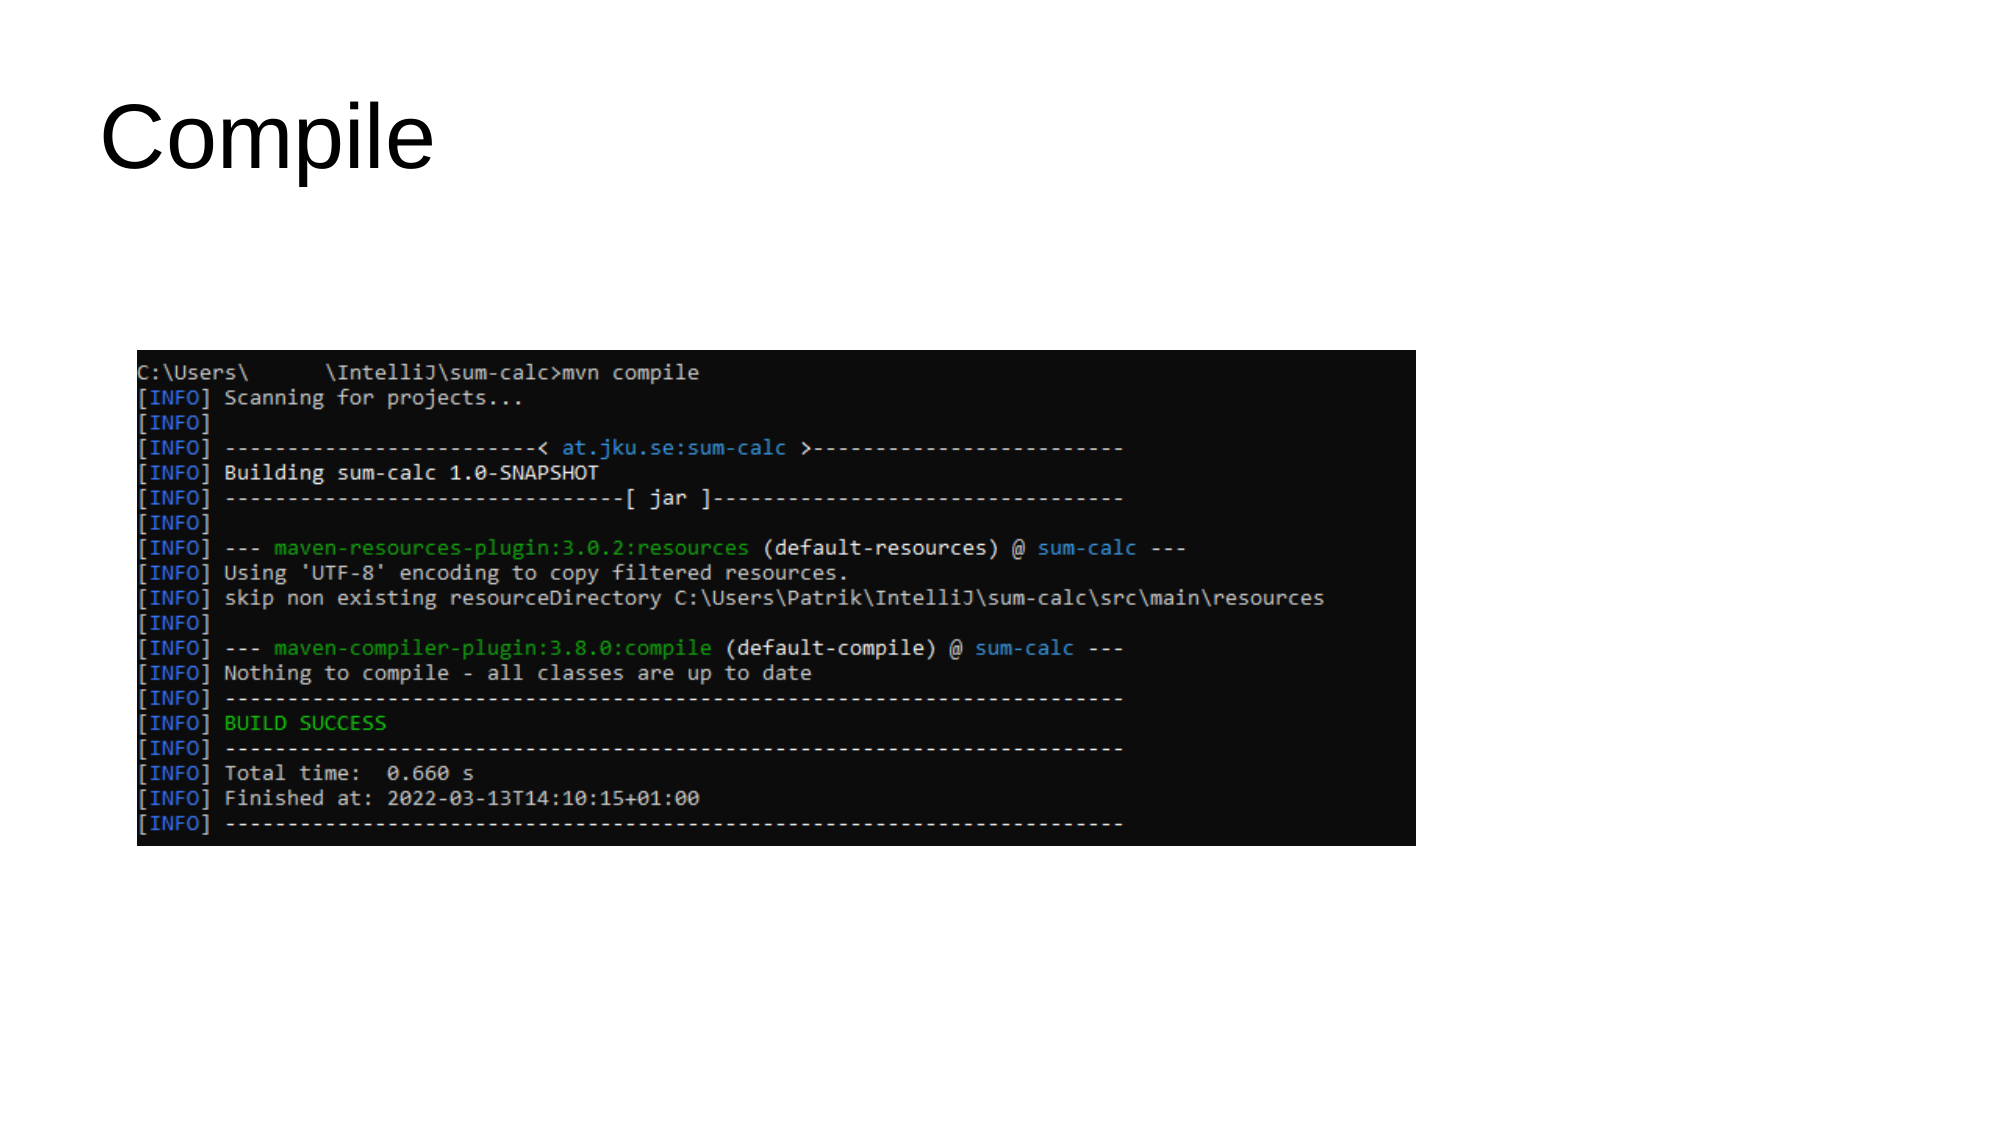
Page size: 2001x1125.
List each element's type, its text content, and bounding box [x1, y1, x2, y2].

title Compile [99, 44, 1900, 233]
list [137, 350, 1416, 846]
